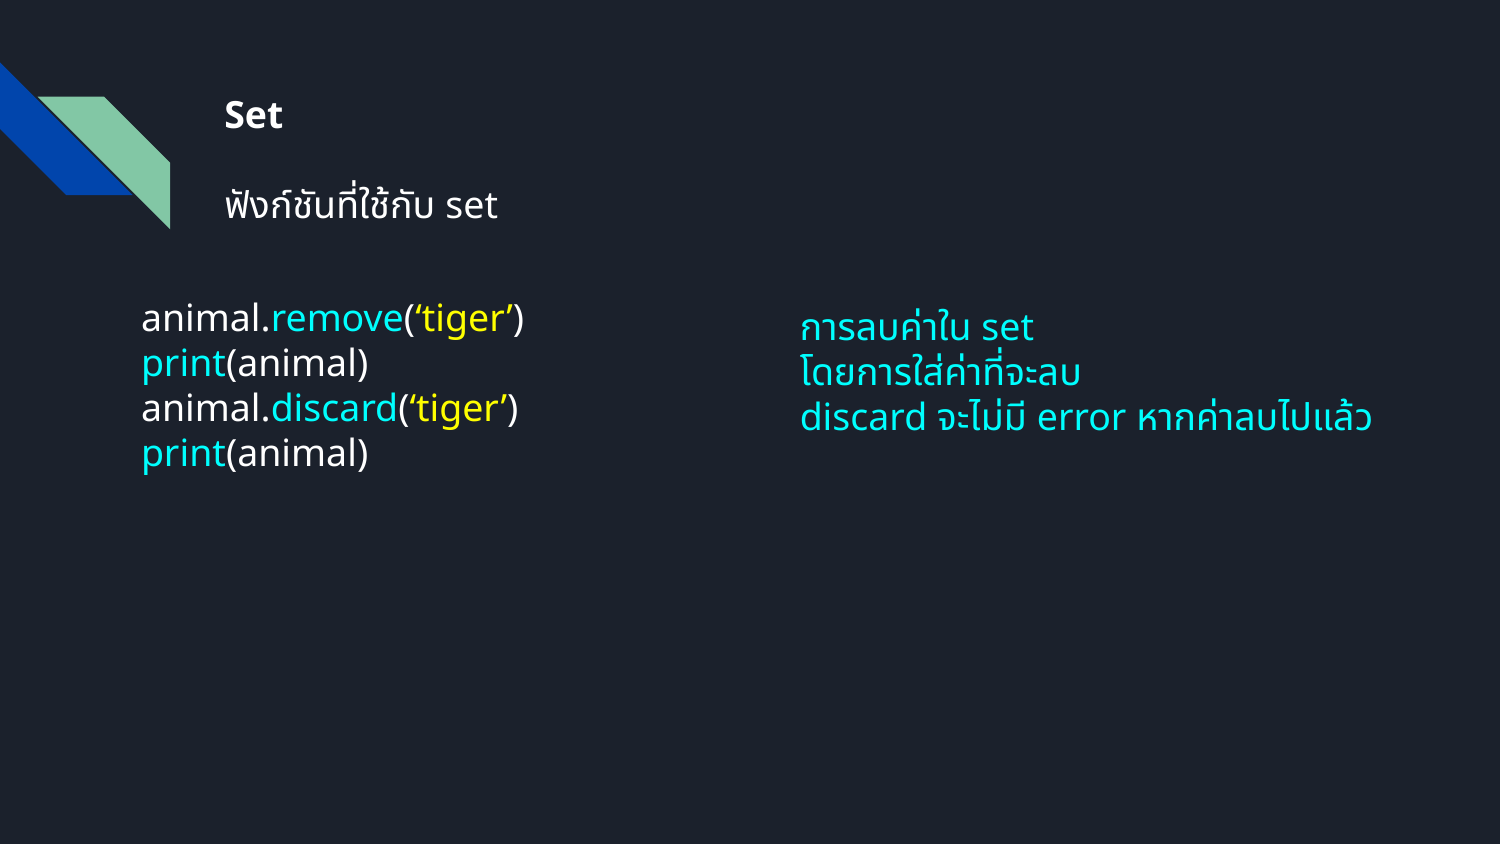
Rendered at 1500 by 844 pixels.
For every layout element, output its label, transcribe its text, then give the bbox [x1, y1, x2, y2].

text_box การลบค่าใน set โดยการใส่ค่าที่จะลบ discard จะไม่มี error หากค่าลบไปแล้ว [784, 288, 1417, 501]
text_box animal.remove(‘tiger’) print(animal) animal.discard(‘tiger’) print(animal) [126, 278, 766, 714]
list Set ฟังก์ชันที่ใช้กับ set [209, 75, 1365, 147]
